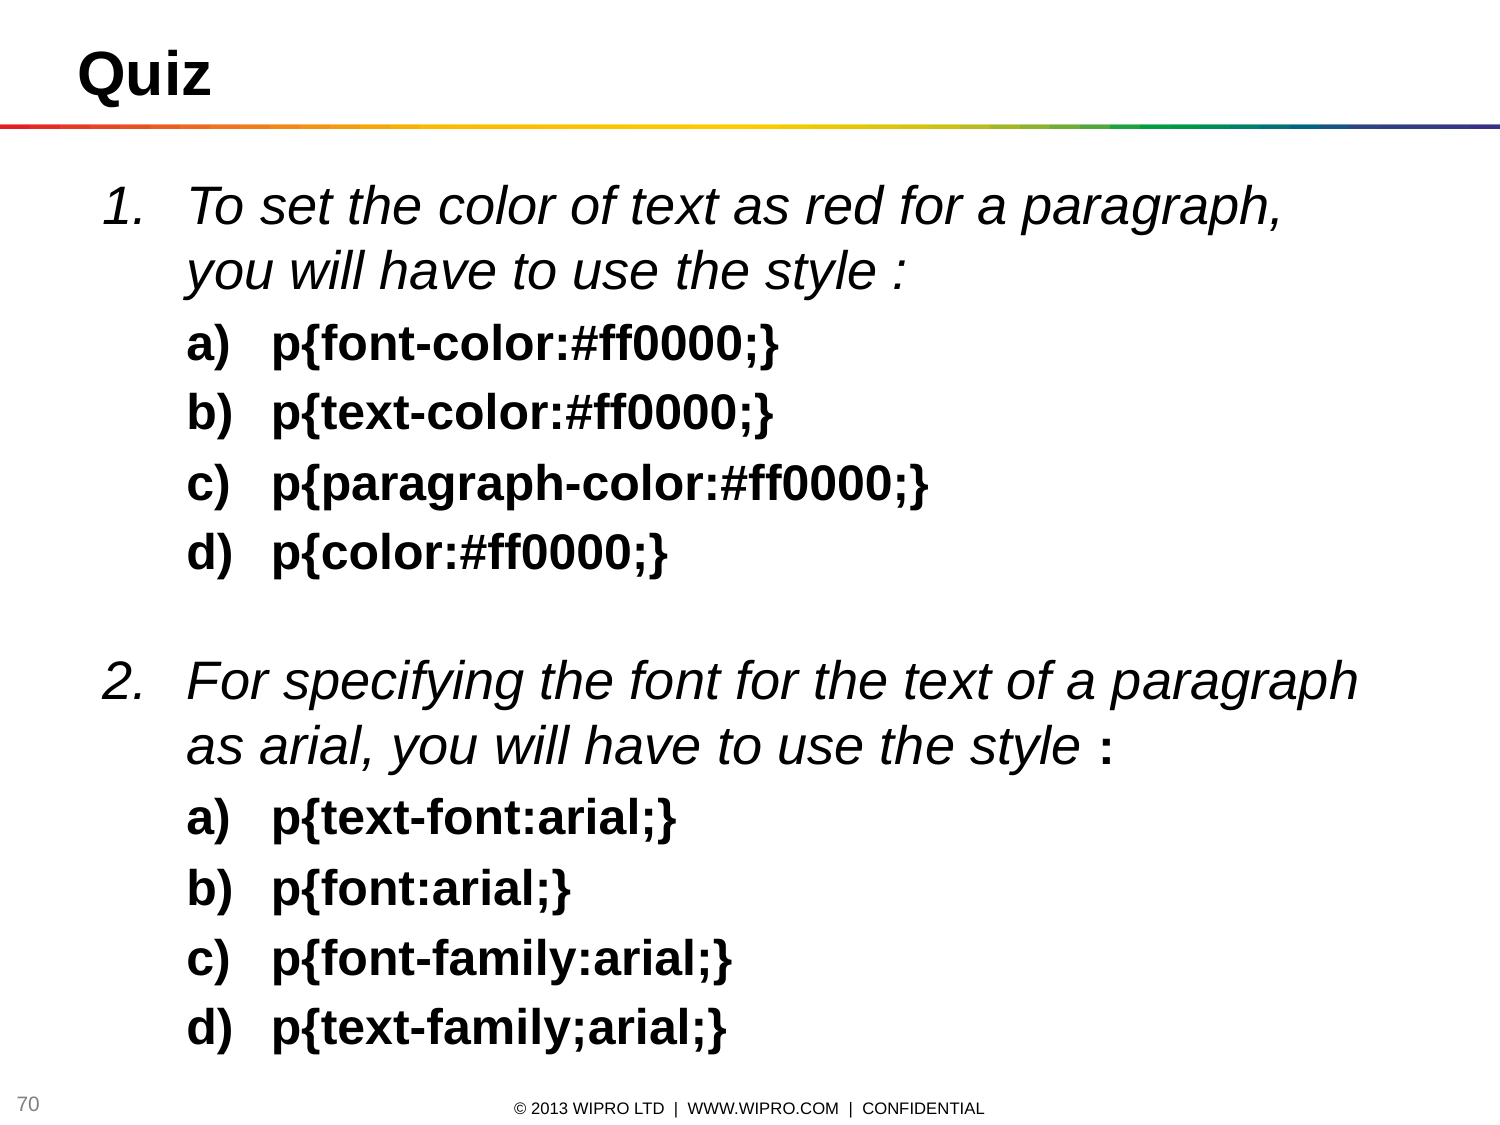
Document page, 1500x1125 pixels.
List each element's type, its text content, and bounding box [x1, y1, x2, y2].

title Quiz [62, 24, 1413, 116]
list To set the color of text as red for a paragraph, you will have to use the style : p{font-color:#ff0000;} p{text-color:#ff0000;} p{paragraph-color:#ff0000;} p{color:#ff0000;} For specifying the font for the text of a paragraph as arial, you will have to use the style : p{text-font:arial;} p{font:arial;} p{font-family:arial;} p{text-family;arial;} [87, 162, 1425, 1063]
